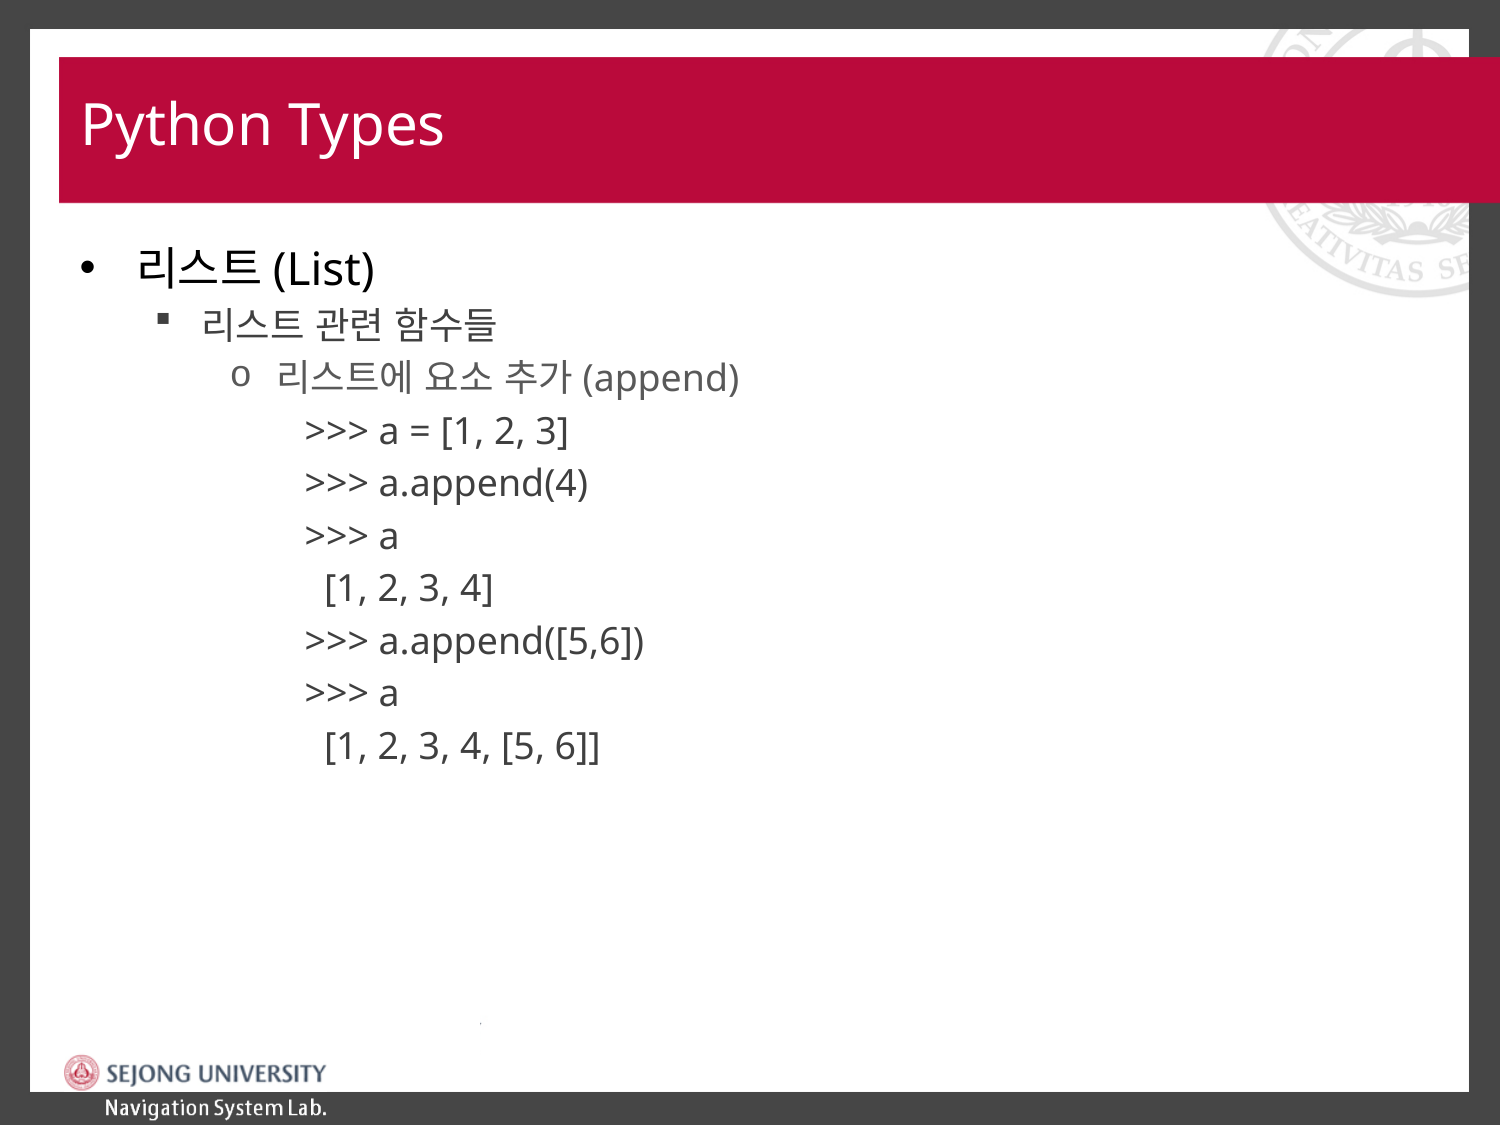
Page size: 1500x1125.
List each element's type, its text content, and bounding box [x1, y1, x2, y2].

picture [0, 0, 1500, 1125]
list 리스트(List) 리스트 관련 함수들 리스트에 요소 추가(append) >>> a = [1, 2, 3] >>> a.append(4) >>> a [1, 2, 3, 4] >>> a.append([5,6]) >>> a [1, 2, 3, 4, [5, 6]] [64, 231, 1447, 1071]
title Python Types [64, 61, 1483, 184]
